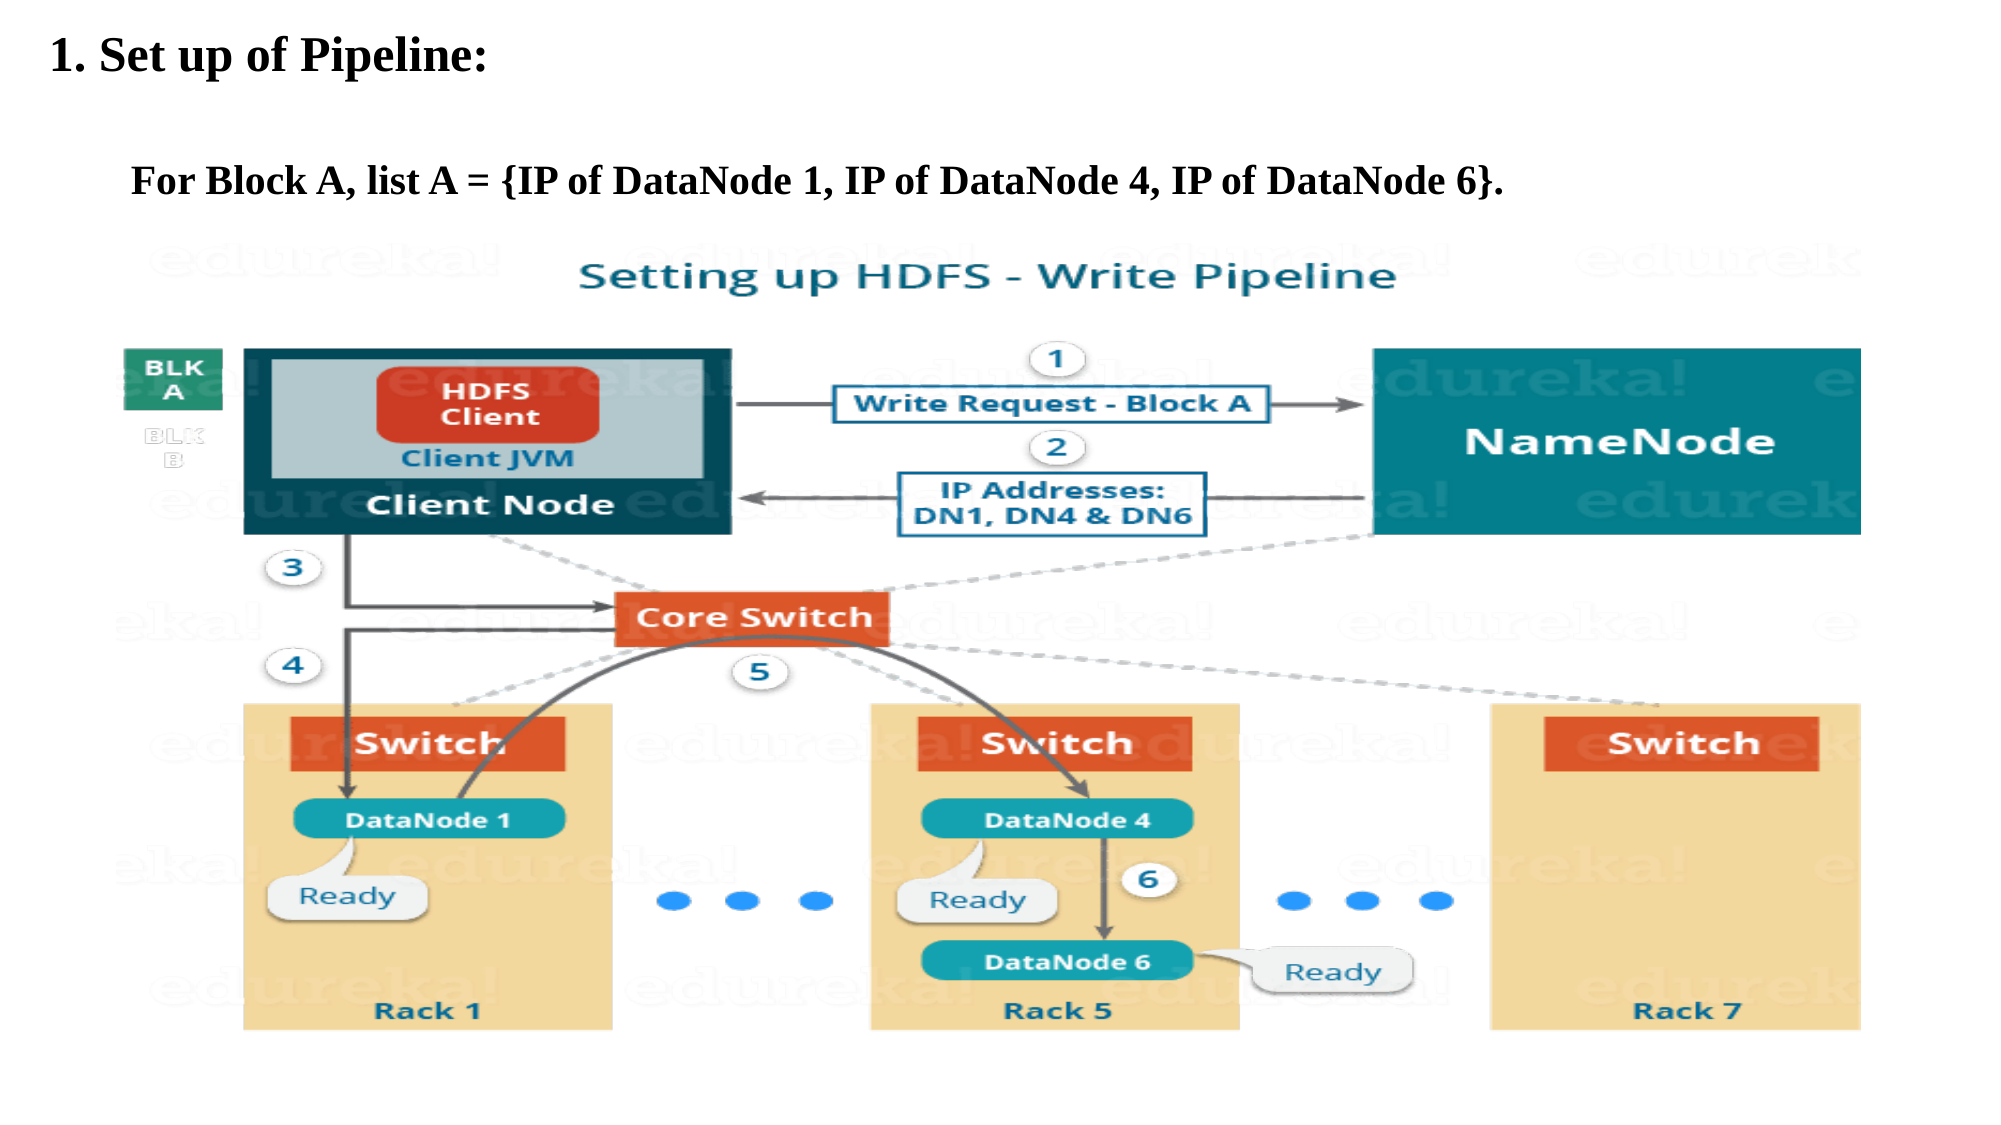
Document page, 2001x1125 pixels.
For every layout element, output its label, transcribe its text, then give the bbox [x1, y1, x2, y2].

picture [116, 242, 1861, 1038]
text_box For Block A, list A = {IP of DataNode 1, IP of DataNode 4, IP of DataNode 6}. [116, 145, 1759, 211]
text_box 1. Set up of Pipeline: [33, 14, 1034, 89]
